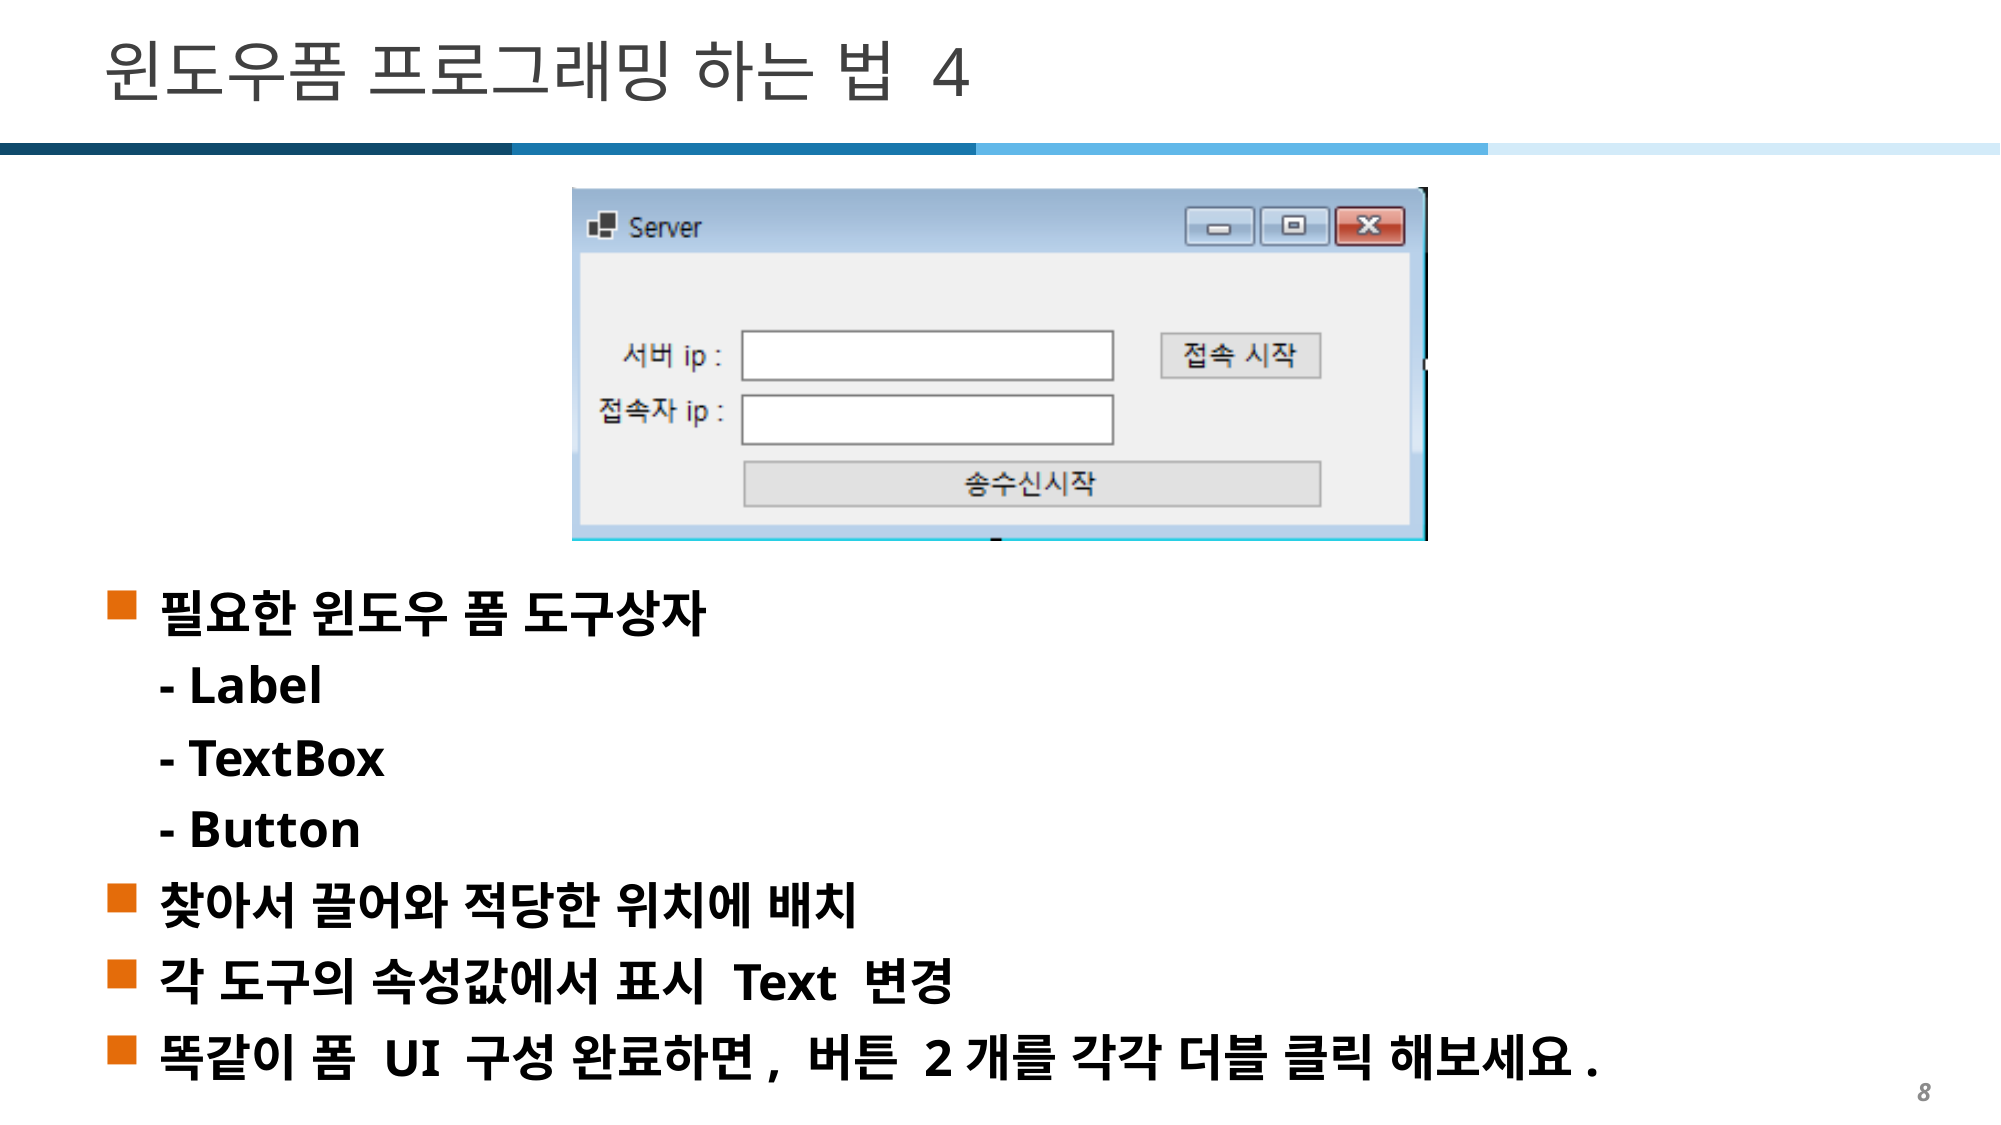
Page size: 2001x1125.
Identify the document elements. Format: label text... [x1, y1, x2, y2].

list 필요한 윈도우 폼 도구상자 - Label - TextBox - Button 찾아서 끌어와 적당한 위치에 배치 각 도구의 속성값에서 표시 Text 변경 똑같이 폼 UI 구성 완료하면, 버튼 2개를 각각 더블 클릭 해보세요. [88, 562, 1688, 1001]
title 윈도우폼 프로그래밍 하는 법 4 [88, 18, 1920, 122]
picture [571, 187, 1429, 541]
